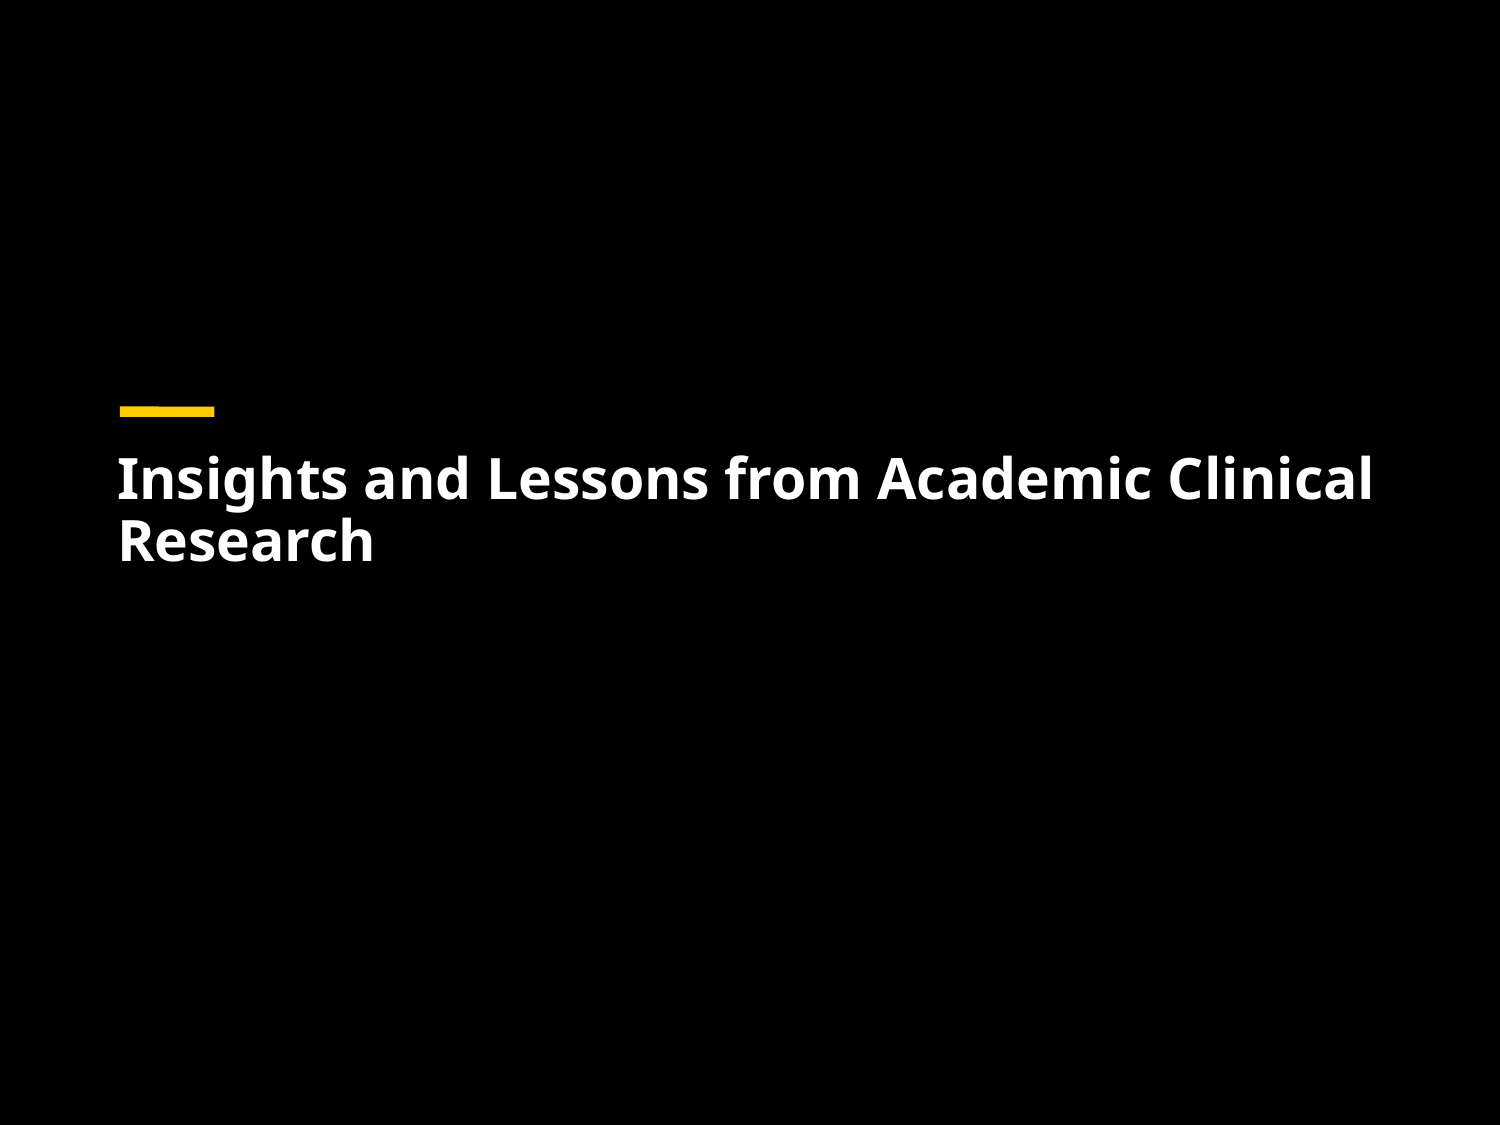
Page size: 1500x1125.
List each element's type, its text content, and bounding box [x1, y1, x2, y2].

title Insights and Lessons from Academic Clinical Research [117, 450, 1383, 575]
